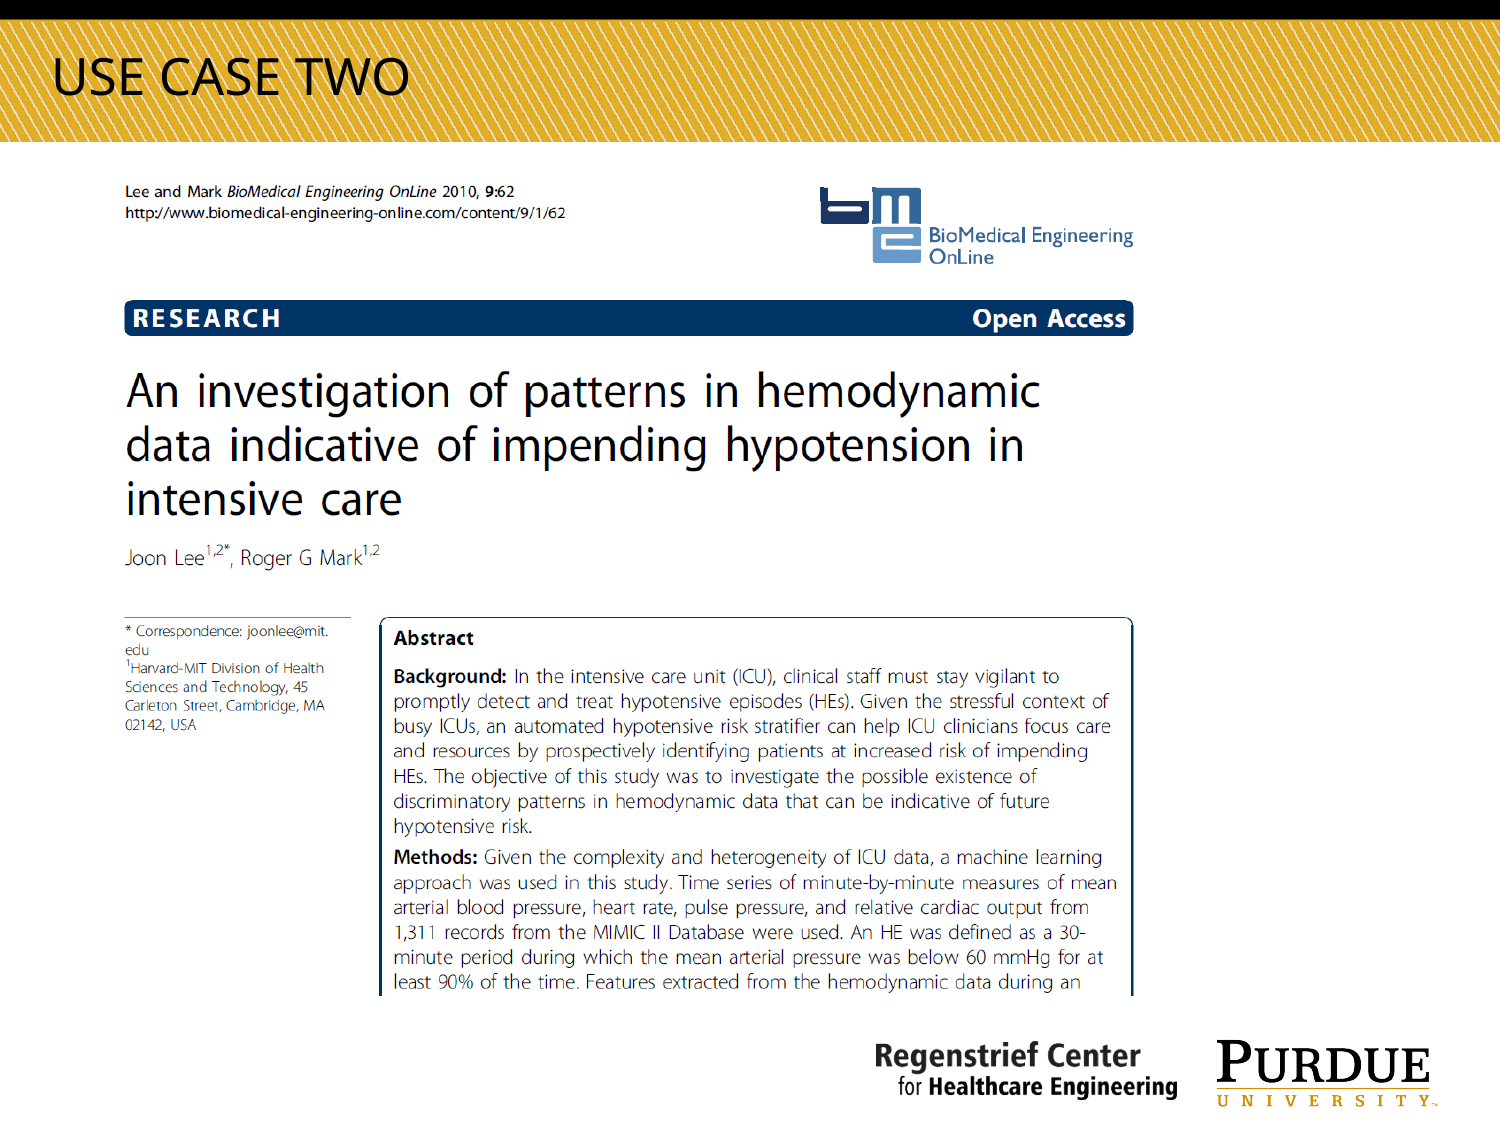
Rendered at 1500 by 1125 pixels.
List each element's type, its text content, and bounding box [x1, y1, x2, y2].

picture [876, 1041, 1177, 1100]
list Use case two [35, 43, 1380, 156]
picture [47, 155, 1226, 996]
